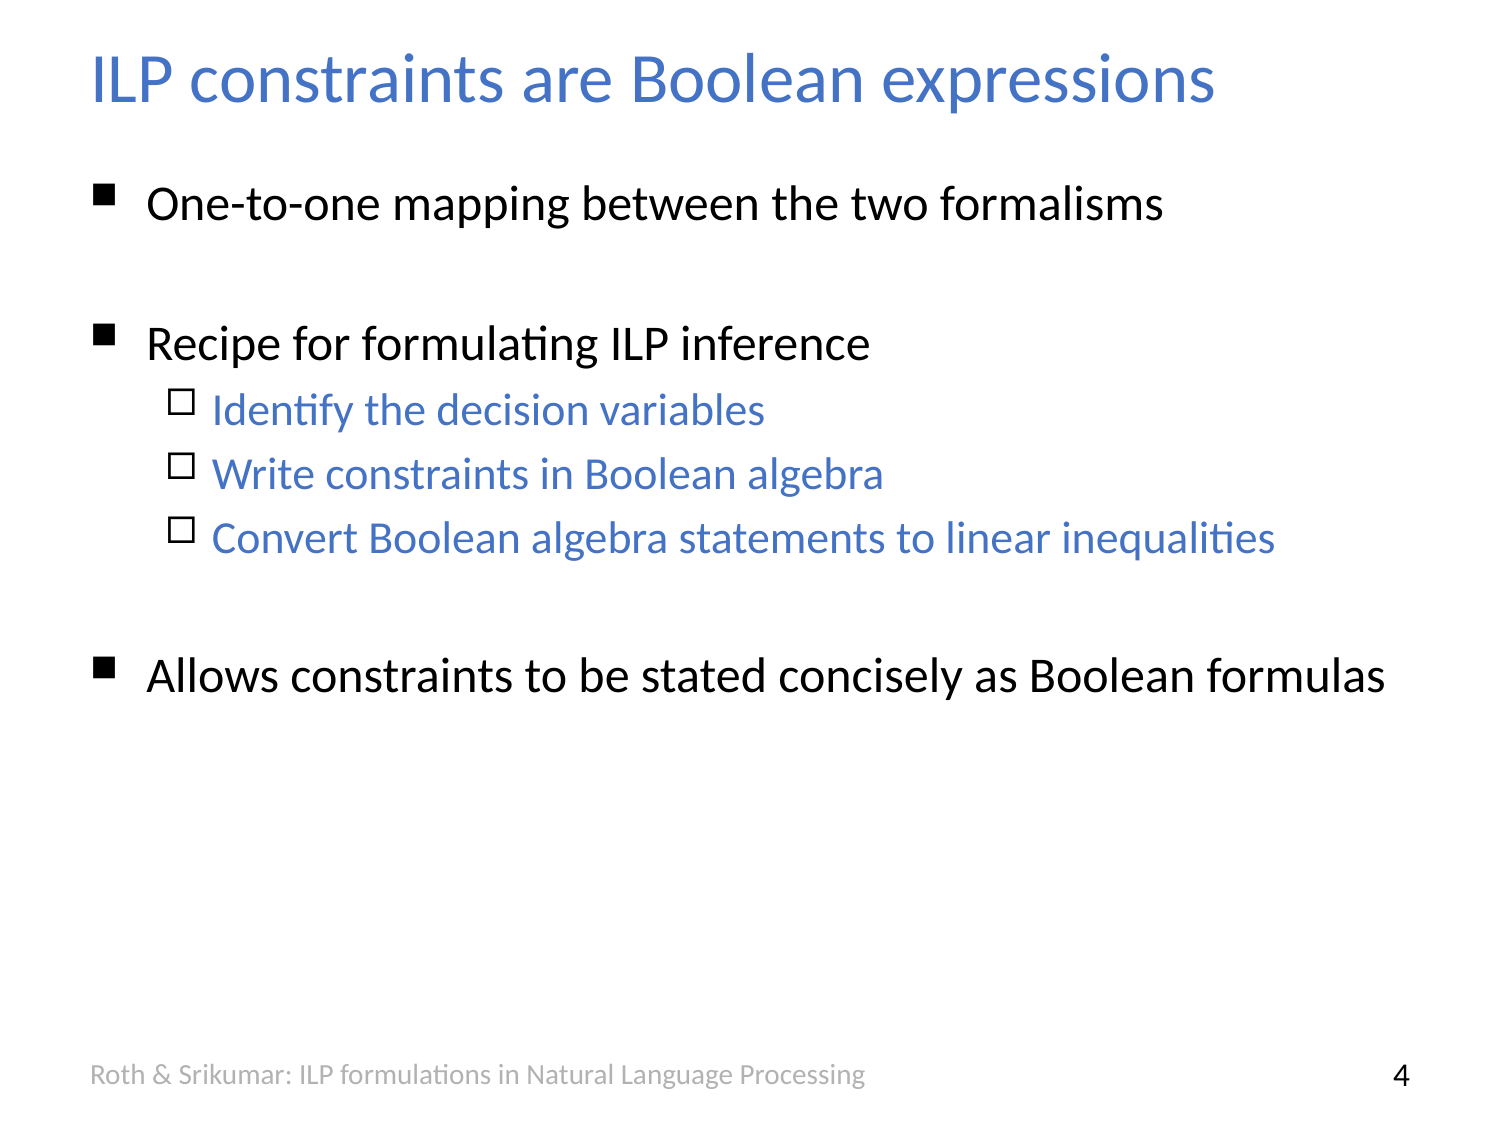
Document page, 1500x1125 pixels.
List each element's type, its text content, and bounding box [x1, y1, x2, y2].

slide_number 3 [1074, 1042, 1425, 1103]
title ILP constraints are Boolean expressions [75, 23, 1425, 125]
footer Roth & Srikumar: ILP formulations in Natural Language Processing [75, 1042, 988, 1103]
list One-to-one mapping between the two formalisms Recipe for formulating ILP inference Identify the decision variables Write constraints in Boolean algebra Convert Boolean algebra statements to linear inequalities Allows constraints to be stated concisely as Boolean formulas [75, 162, 1425, 1006]
